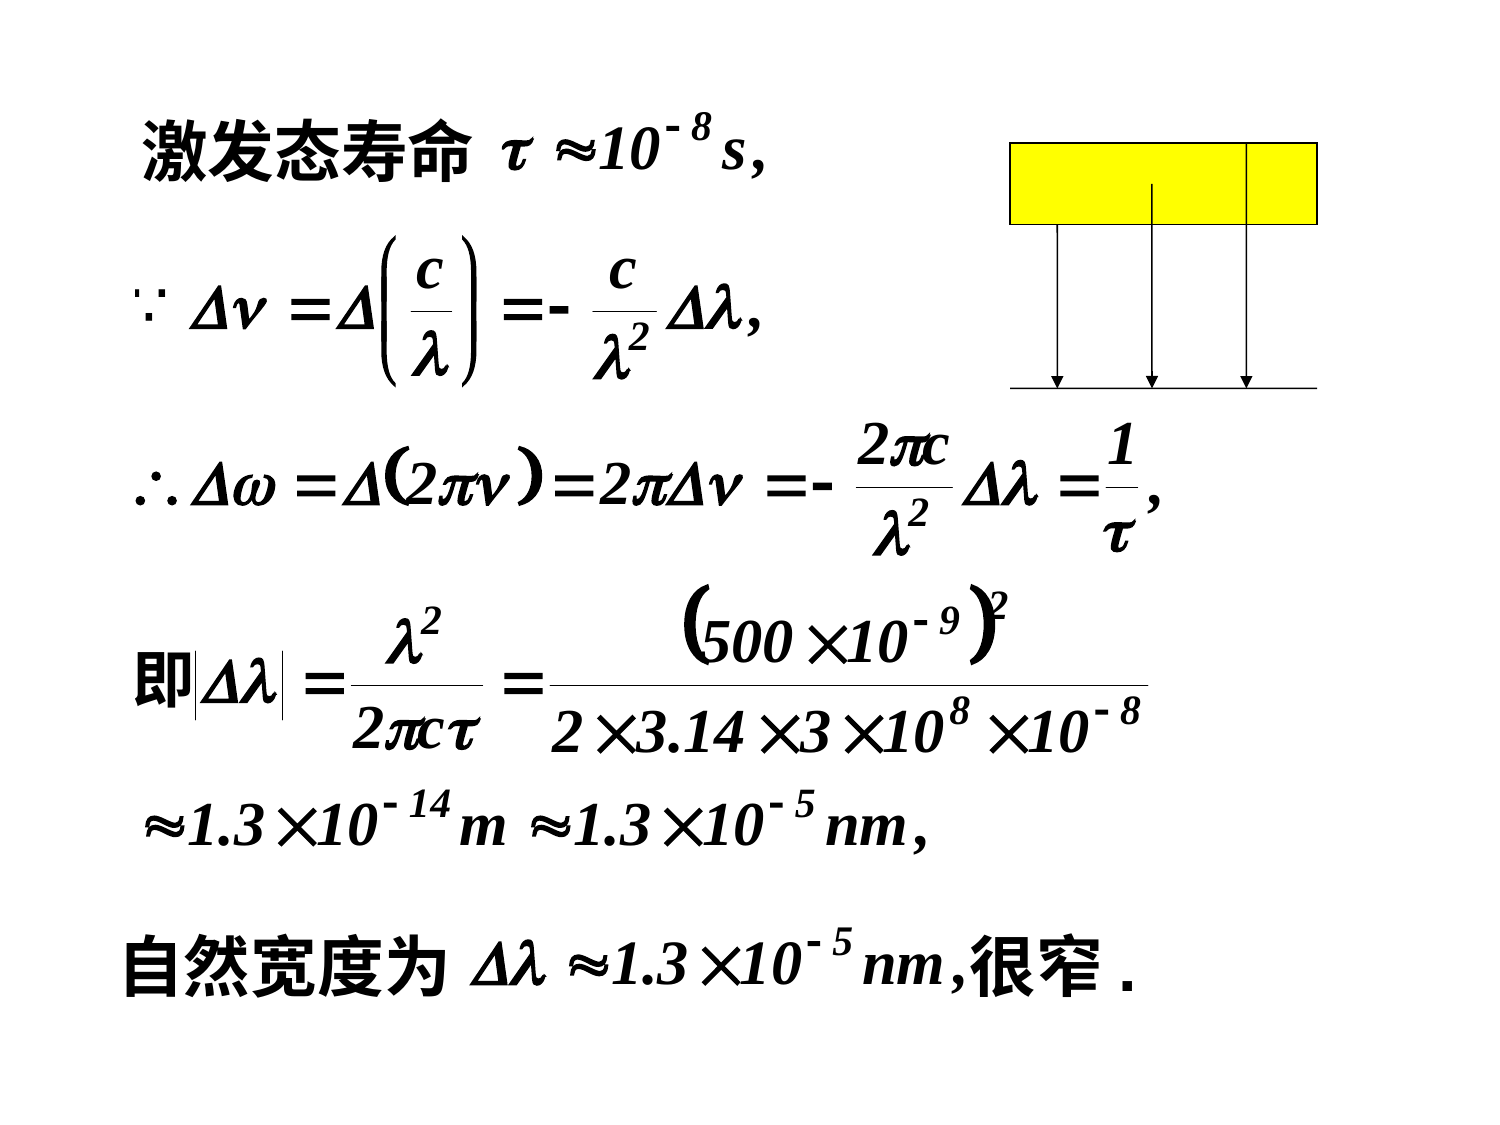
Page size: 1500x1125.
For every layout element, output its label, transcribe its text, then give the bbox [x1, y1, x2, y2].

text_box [466, 916, 968, 1000]
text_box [938, 101, 1389, 430]
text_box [135, 231, 1166, 862]
text_box 很窄. [954, 917, 1153, 1012]
text_box 自然宽度为 [102, 917, 482, 1012]
text_box 激发态寿命 [126, 101, 505, 197]
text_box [501, 101, 770, 185]
